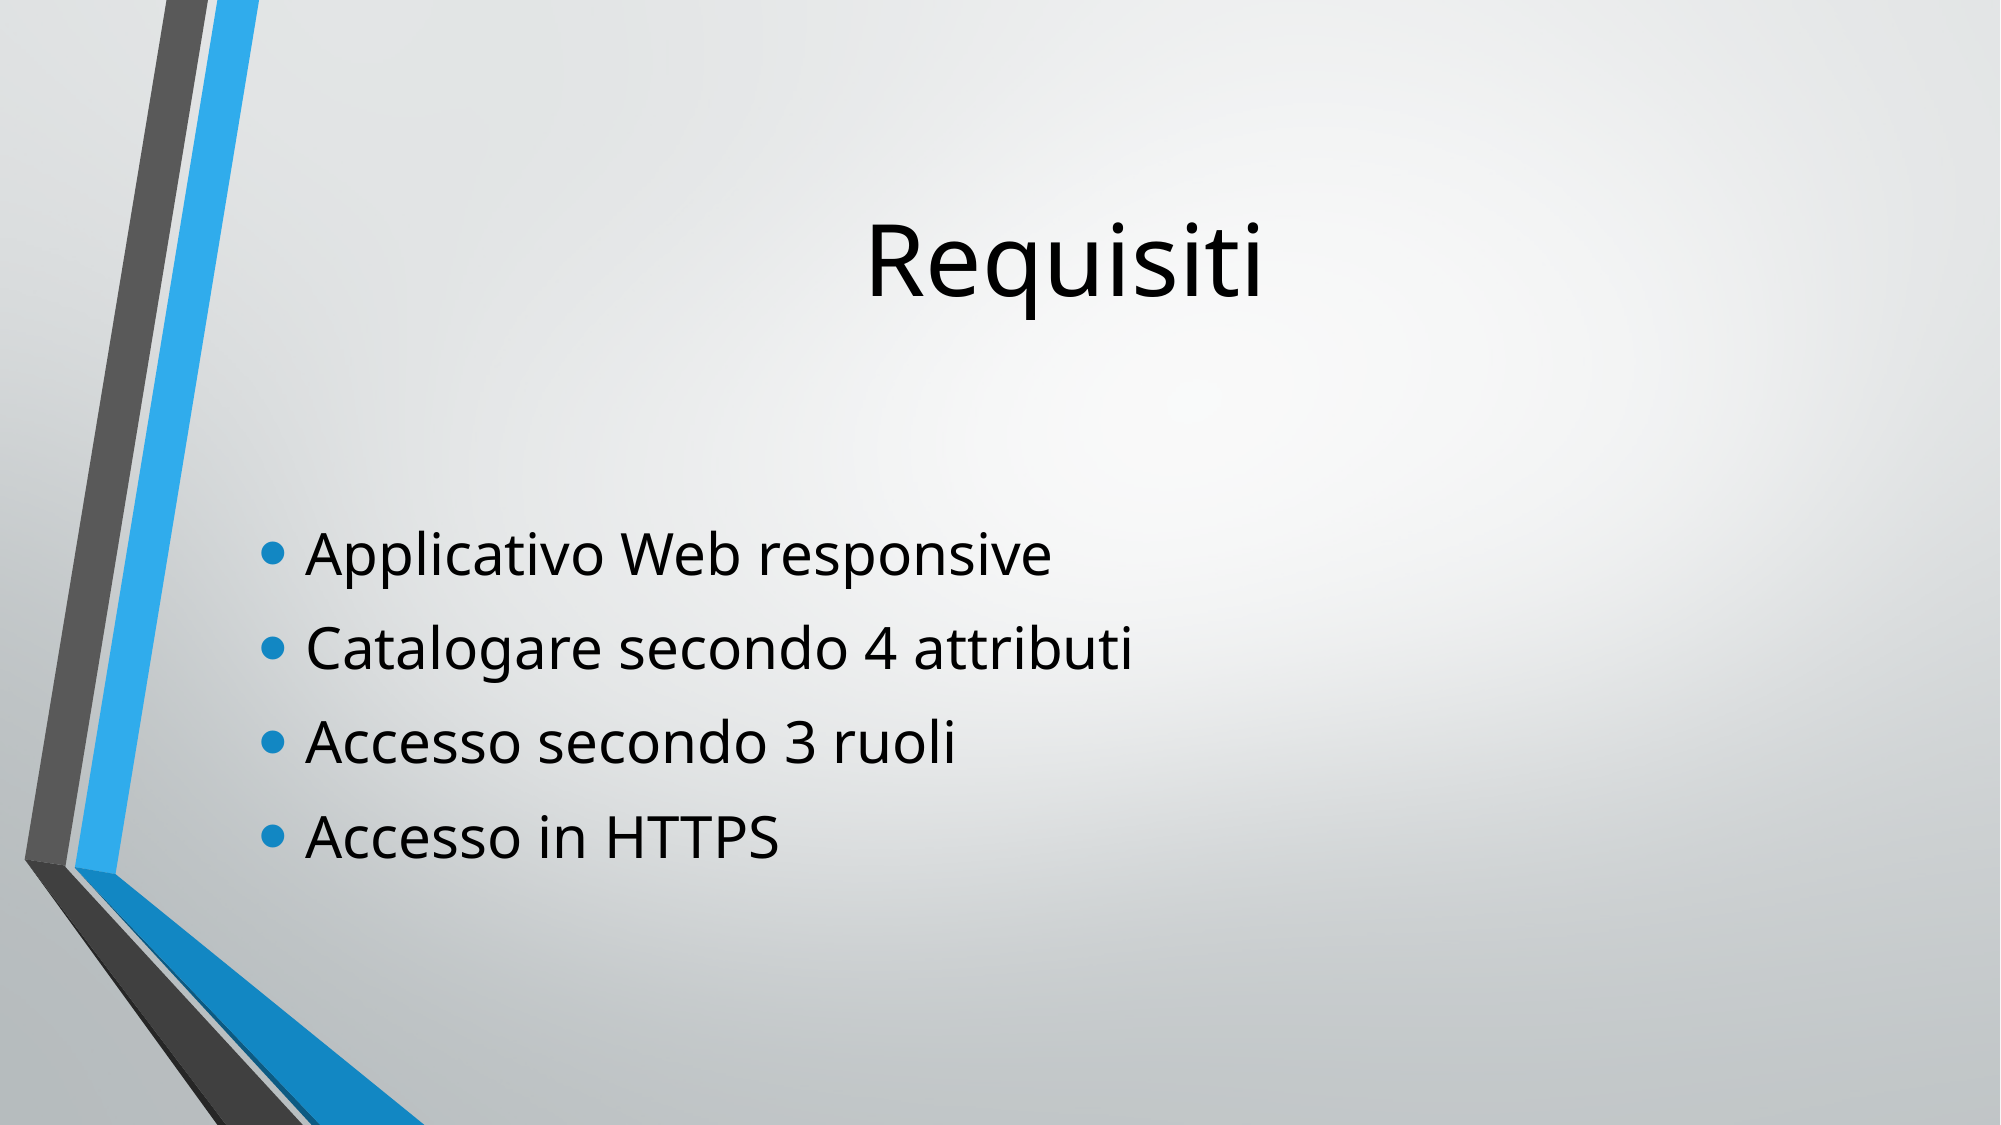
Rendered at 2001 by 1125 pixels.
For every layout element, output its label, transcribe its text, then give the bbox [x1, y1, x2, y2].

title Requisiti [243, 112, 1887, 400]
list Applicativo Web responsive Catalogare secondo 4 attributi Accesso secondo 3 ruoli Accesso in HTTPS [243, 437, 1887, 950]
